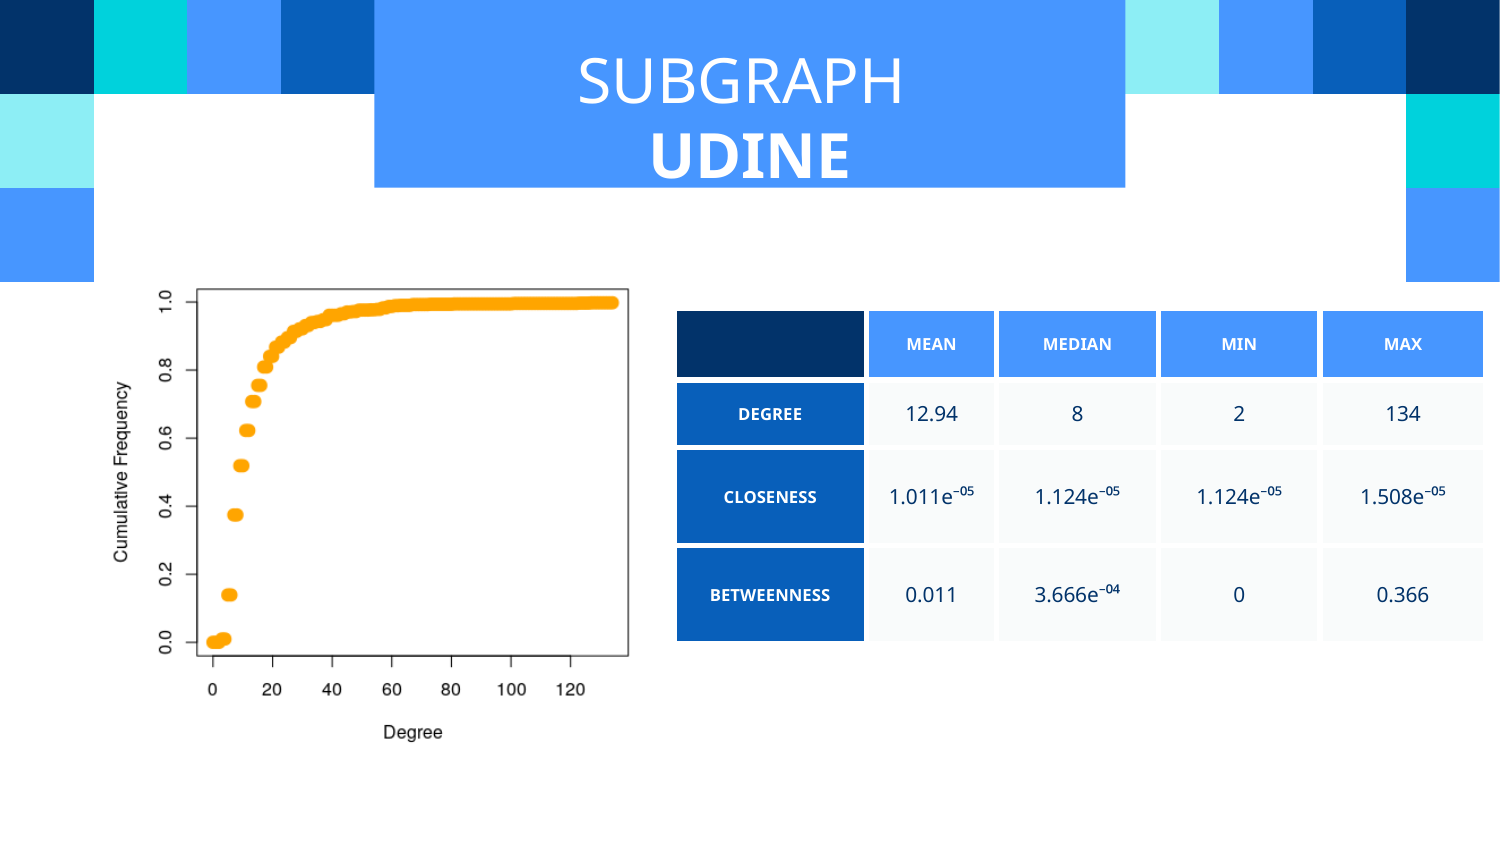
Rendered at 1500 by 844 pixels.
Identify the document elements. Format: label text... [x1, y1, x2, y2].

picture [107, 200, 675, 767]
title SUBGRAPH UDINE [374, 0, 1126, 188]
table_cell 8 [999, 383, 1156, 445]
table_header MIN [1161, 311, 1317, 377]
table_cell 1.124e⁻⁰⁵ [1161, 450, 1317, 543]
table_cell 0.366 [1323, 548, 1483, 641]
table_cell 12.94 [869, 383, 994, 445]
table_cell CLOSENESS [680, 450, 864, 543]
table_header MAX [1323, 311, 1483, 377]
table_cell 1.011e⁻⁰⁵ [869, 450, 994, 543]
table_cell 1.124e⁻⁰⁵ [999, 450, 1156, 543]
table_cell DEGREE [680, 383, 864, 445]
table_header MEDIAN [999, 311, 1156, 377]
table_header MEAN [869, 311, 994, 377]
table_cell 134 [1323, 383, 1483, 445]
table_cell 0.011 [869, 548, 994, 641]
table_cell 1.508e⁻⁰⁵ [1323, 450, 1483, 543]
table_cell 2 [1161, 383, 1317, 445]
table_cell 3.666e⁻⁰⁴ [999, 548, 1156, 641]
table_cell 0 [1161, 548, 1317, 641]
table_header [680, 311, 864, 377]
table_cell BETWEENNESS [680, 548, 864, 641]
